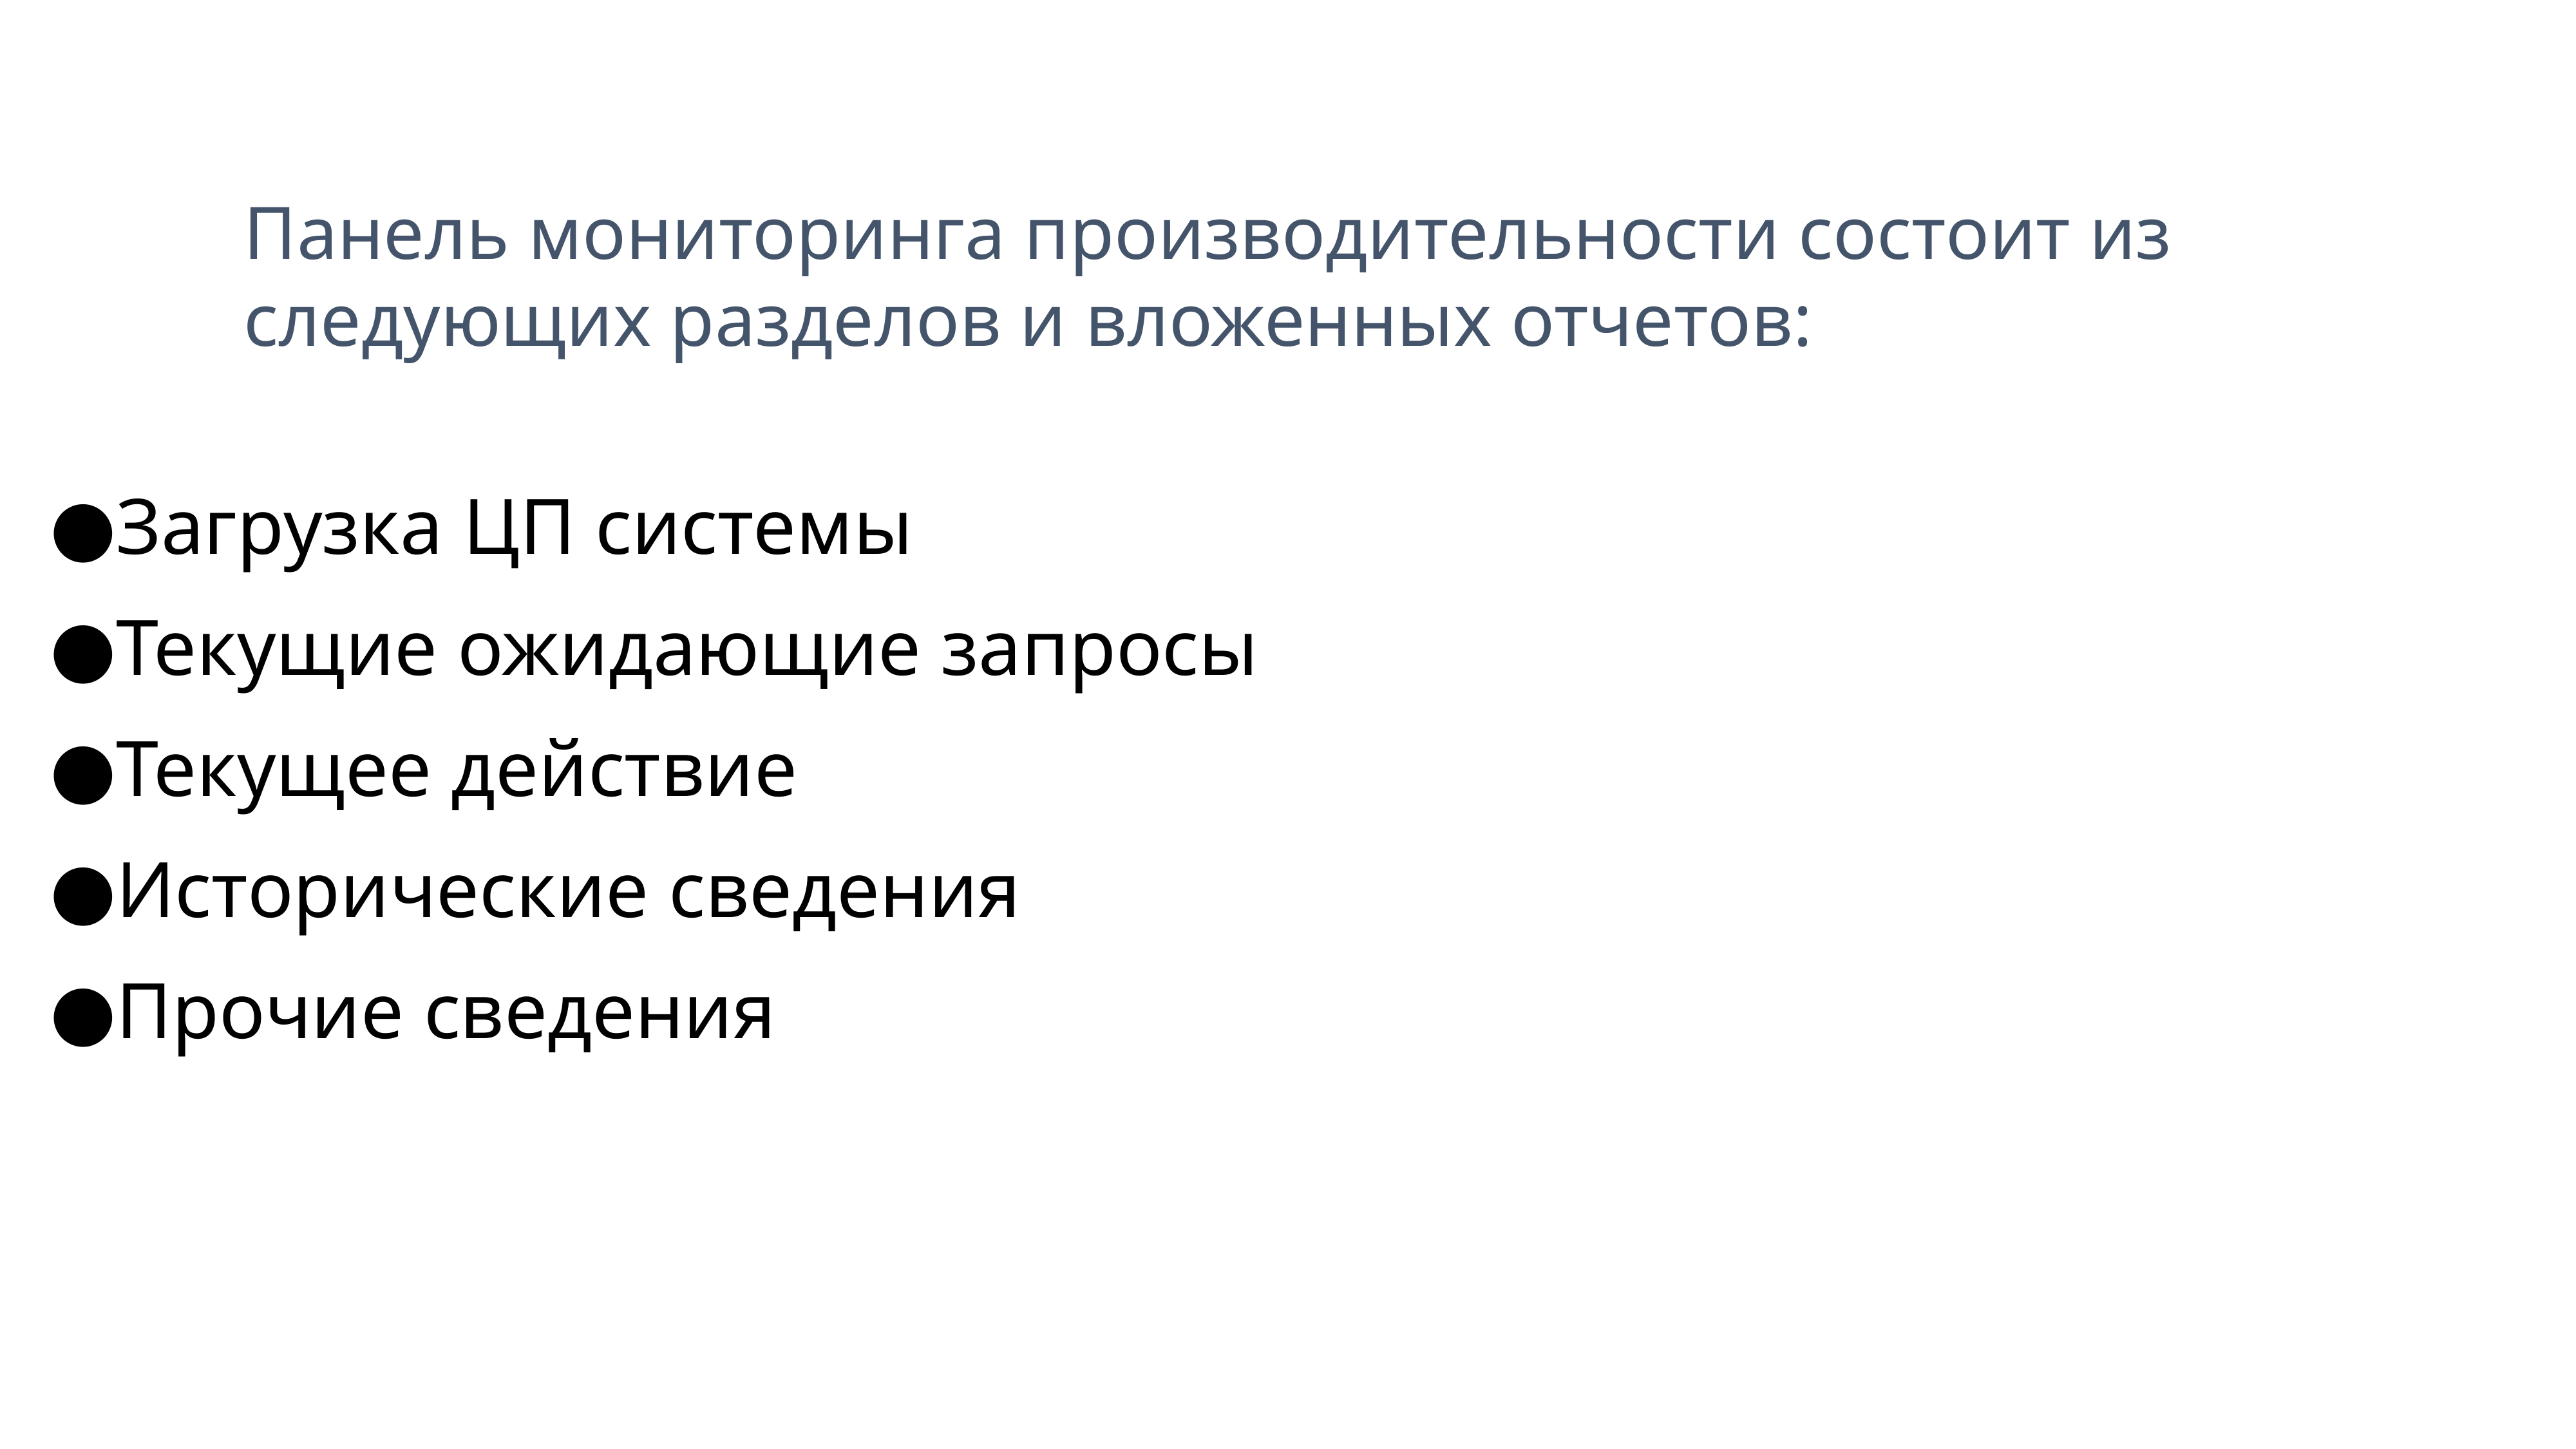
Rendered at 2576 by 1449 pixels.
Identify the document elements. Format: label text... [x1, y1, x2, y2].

title Панель мониторинга производительности состоит из следующих разделов и вложенных отчетов: [240, 182, 2301, 413]
list Загрузка ЦП системы Текущие ожидающие запросы Текущее действие Исторические сведения Прочие сведения [46, 444, 2576, 1186]
